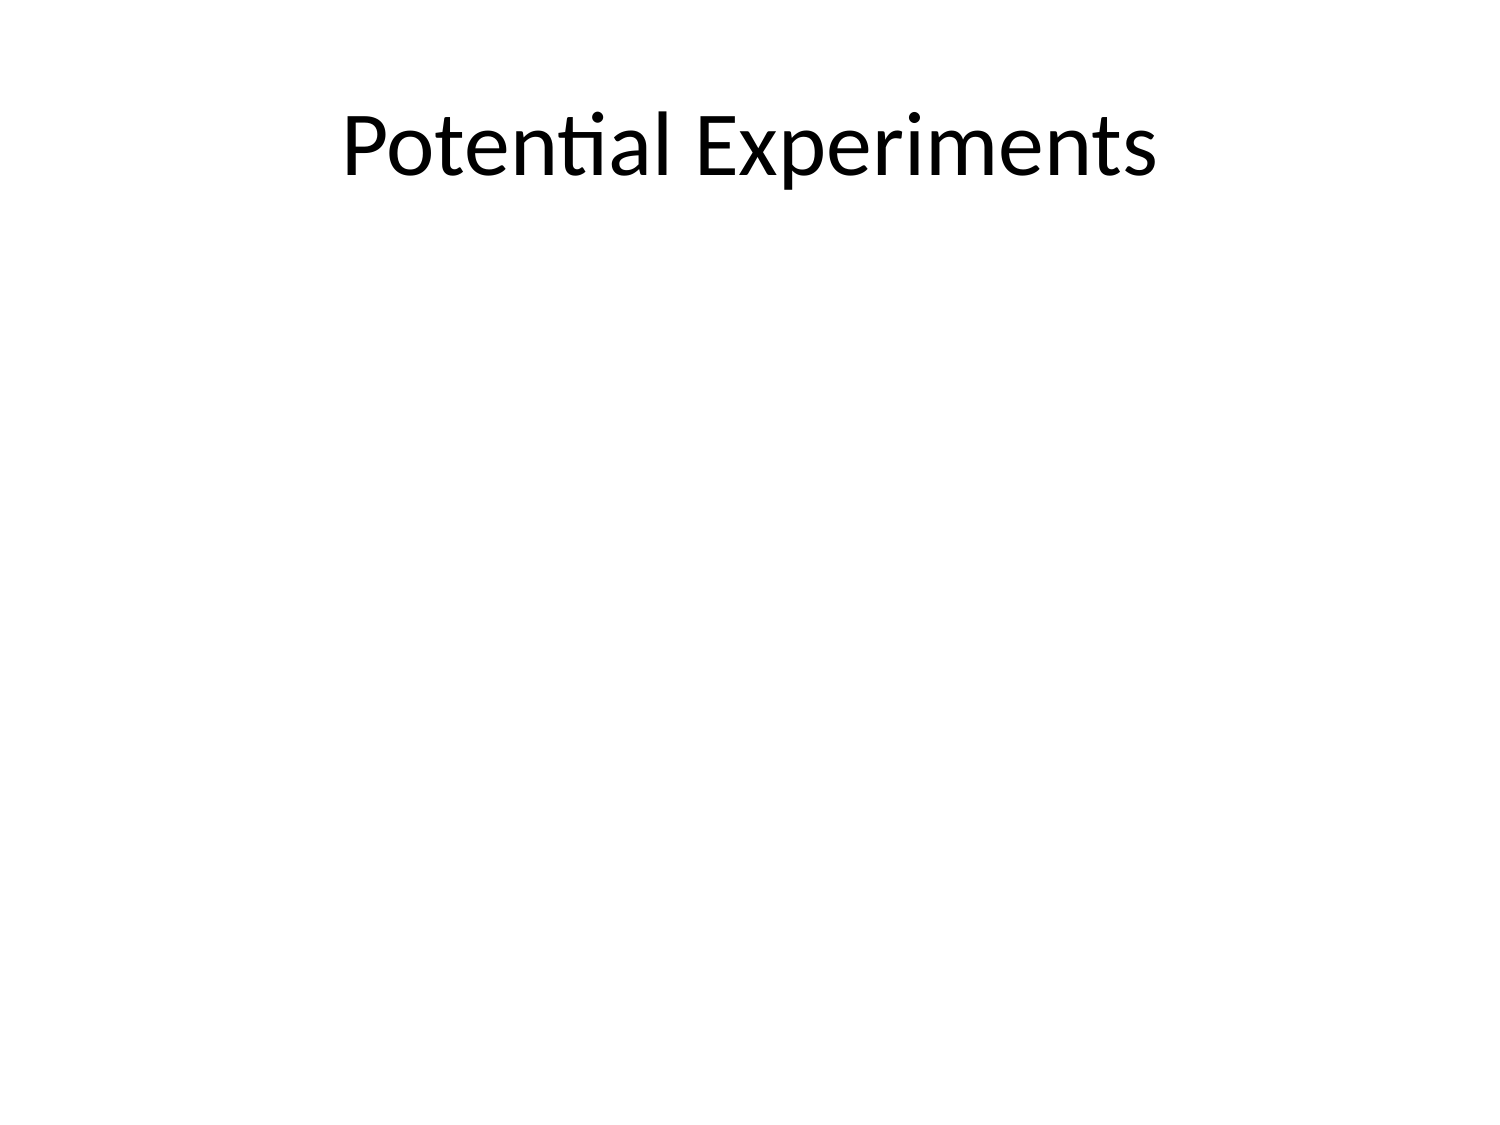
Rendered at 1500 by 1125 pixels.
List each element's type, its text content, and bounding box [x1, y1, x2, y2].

title Potential Experiments [75, 45, 1425, 233]
